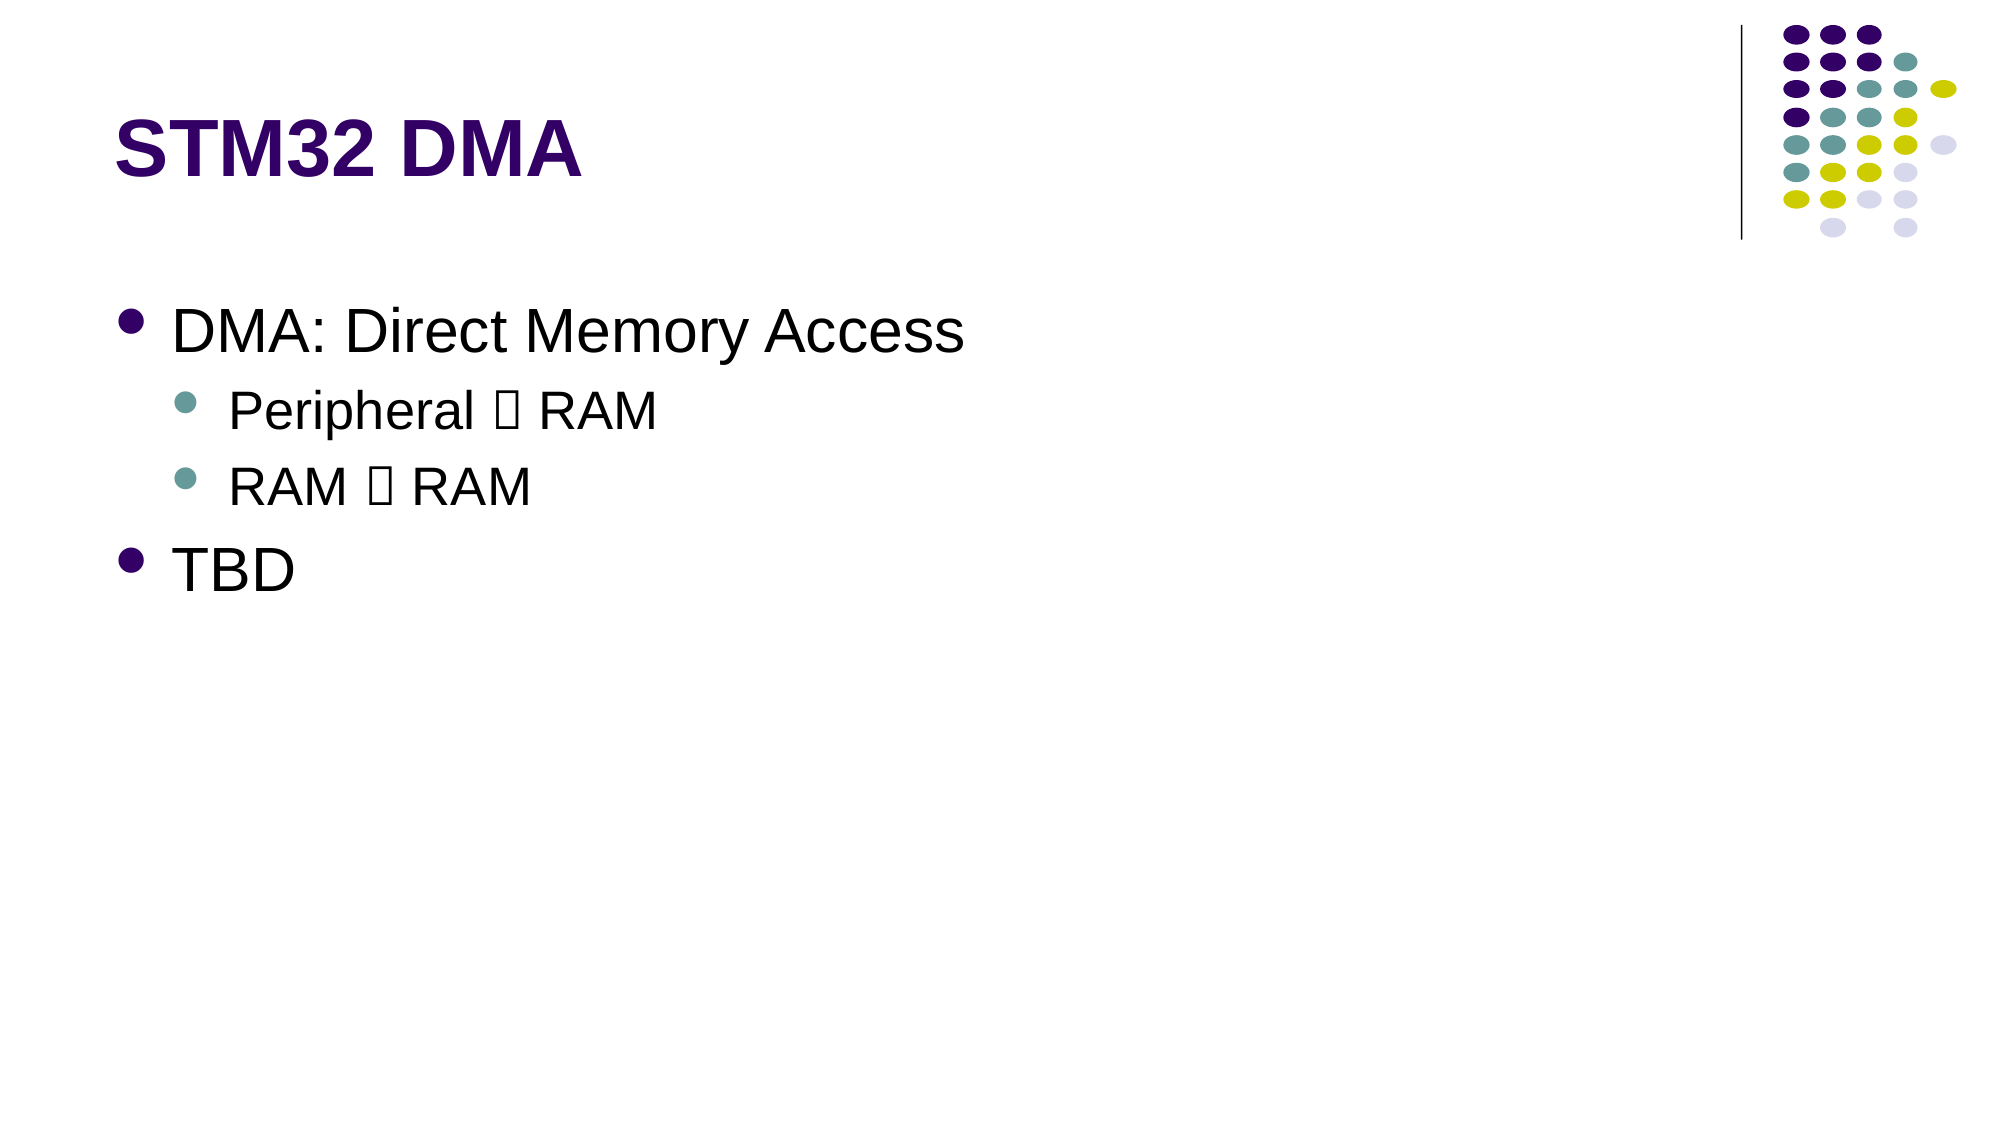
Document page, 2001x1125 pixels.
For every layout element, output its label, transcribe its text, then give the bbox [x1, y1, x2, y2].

title STM32 DMA [99, 42, 1750, 200]
list DMA: Direct Memory Access Peripheral  RAM RAM  RAM TBD [99, 282, 1900, 1006]
